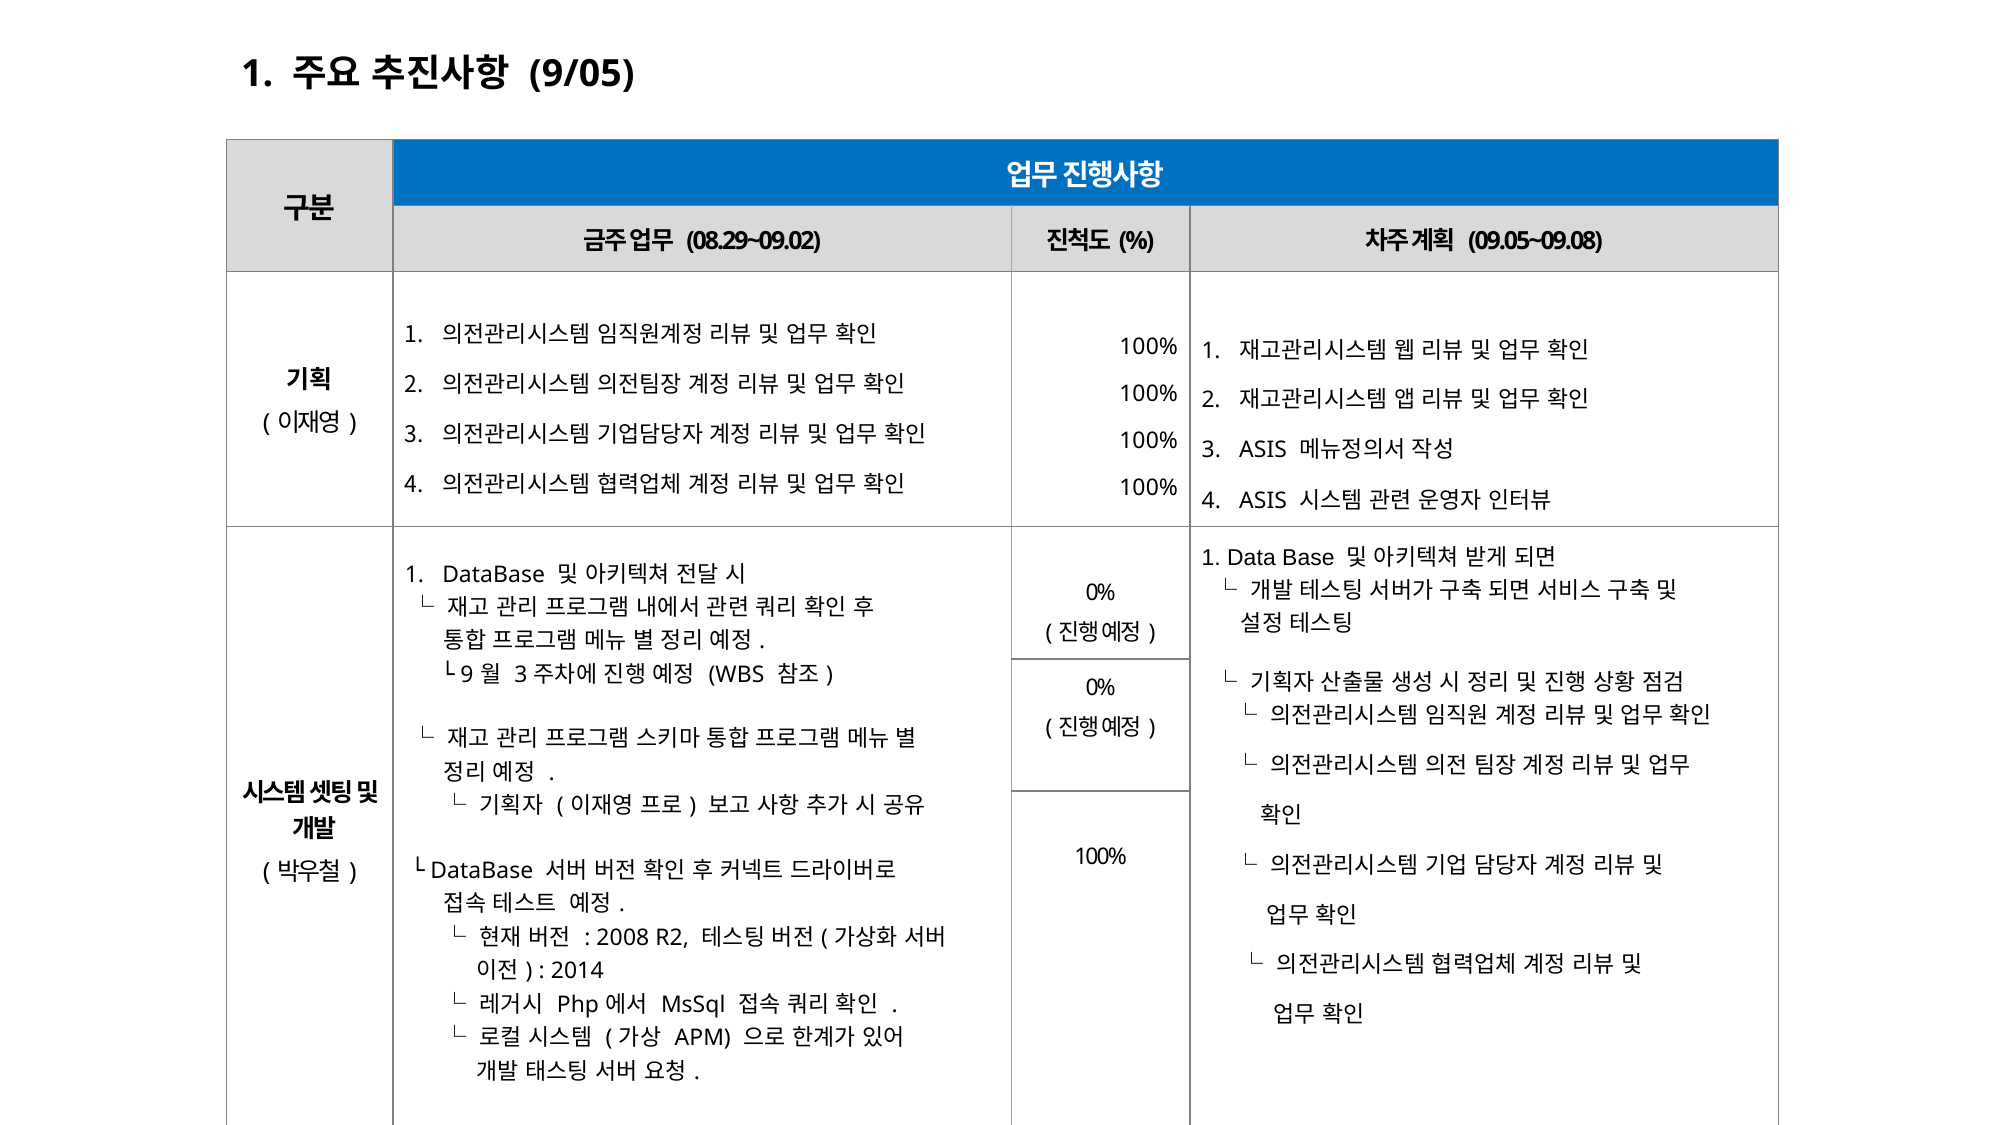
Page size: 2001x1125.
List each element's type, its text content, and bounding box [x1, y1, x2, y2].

table_cell 0% (진행 예정) [1012, 527, 1189, 658]
table_cell DataBase 및 아키텍쳐 전달 시 └ 재고 관리 프로그램 내에서 관련 쿼리 확인 후 통합 프로그램 메뉴 별 정리 예정. └ 9월 3주차에 진행 예정 (WBS 참조) └ 재고 관리 프로그램 스키마 통합 프로그램 메뉴 별 정리 예정 . └ 기획자 (이재영 프로) 보고 사항 추가 시 공유 └ DataBase 서버 버전 확인 후 커넥트 드라이버로 접속 테스트 예정. └ 현재 버전 : 2008 R2, 테스팅 버전(가상화 서버 이전) : 2014 └ 레거시 Php에서 MsSql 접속 쿼리 확인 . └ 로컬 시스템 (가상 APM) 으로 한계가 있어 개발 태스팅 서버 요청. [394, 527, 1011, 1125]
table_cell 시스템 셋팅 및 개발 (박우철) [227, 527, 392, 1125]
table_cell 의전관리시스템 임직원계정 리뷰 및 업무 확인 의전관리시스템 의전팀장 계정 리뷰 및 업무 확인 의전관리시스템 기업담당자 계정 리뷰 및 업무 확인 의전관리시스템 협력업체 계정 리뷰 및 업무 확인 [394, 272, 1011, 526]
table_cell 재고관리시스템 웹 리뷰 및 업무 확인 재고관리시스템 앱 리뷰 및 업무 확인 ASIS 메뉴정의서 작성 ASIS 시스템 관련 운영자 인터뷰 [1191, 272, 1778, 526]
table_cell 100% 100% 100% 100% [1012, 272, 1189, 526]
table_header 구분 [227, 140, 392, 271]
table_cell 0% (진행 예정) [1012, 660, 1189, 790]
table_cell 차주 계획 (09.05~09.08) [1191, 206, 1778, 271]
table_cell 100% [1012, 792, 1189, 1125]
table_cell 1. Data Base 및 아키텍쳐 받게 되면 └ 개발 테스팅 서버가 구축 되면 서비스 구축 및 설정 테스팅 └ 기획자 산출물 생성 시 정리 및 진행 상황 점검 └ 의전관리시스템 임직원 계정 리뷰 및 업무 확인 └ 의전관리시스템 의전 팀장 계정 리뷰 및 업무 확인 └ 의전관리시스템 기업 담당자 계정 리뷰 및 업무 확인 └ 의전관리시스템 협력업체 계정 리뷰 및 업무 확인 [1191, 527, 1778, 1125]
table_cell 진척도(%) [1012, 206, 1189, 271]
text_box 1. 주요 추진사항 (9/05) [226, 36, 1765, 106]
table_cell 금주 업무 (08.29~09.02) [394, 206, 1011, 271]
table_cell 기획 (이재영) [227, 272, 392, 526]
table_header 업무 진행사항 [394, 140, 1778, 205]
